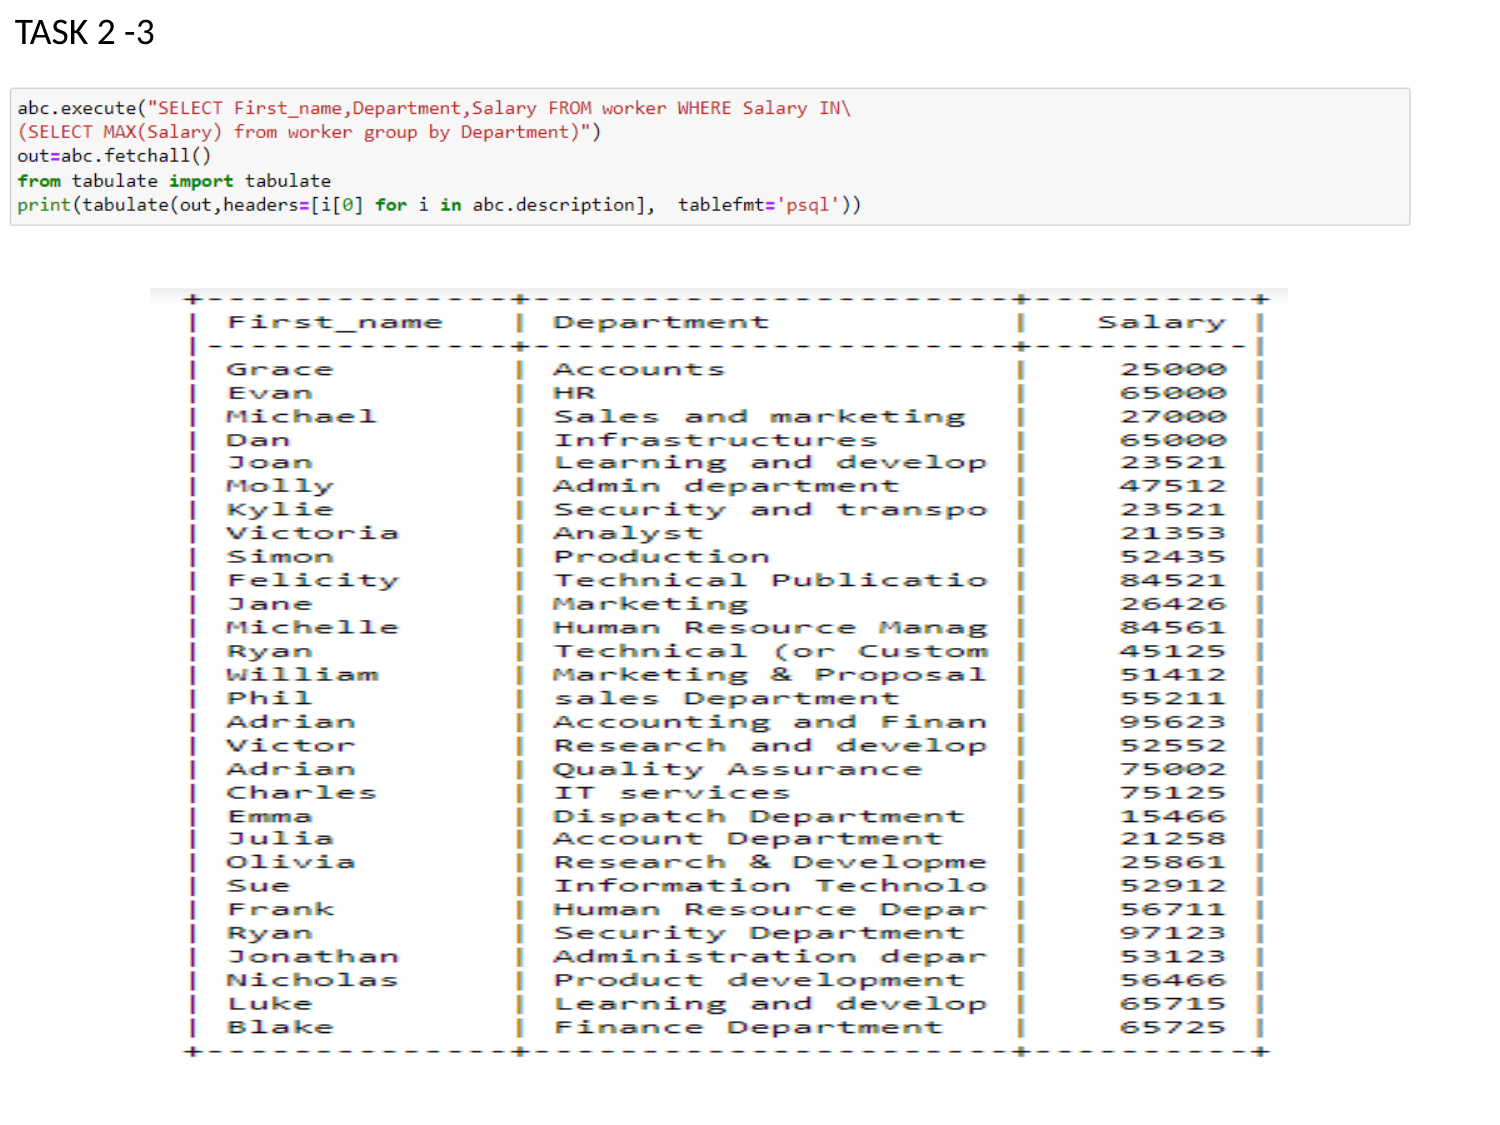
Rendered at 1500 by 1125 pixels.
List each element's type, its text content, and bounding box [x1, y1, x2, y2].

picture [0, 78, 1417, 1063]
text_box TASK 2 -3 [0, 0, 638, 60]
